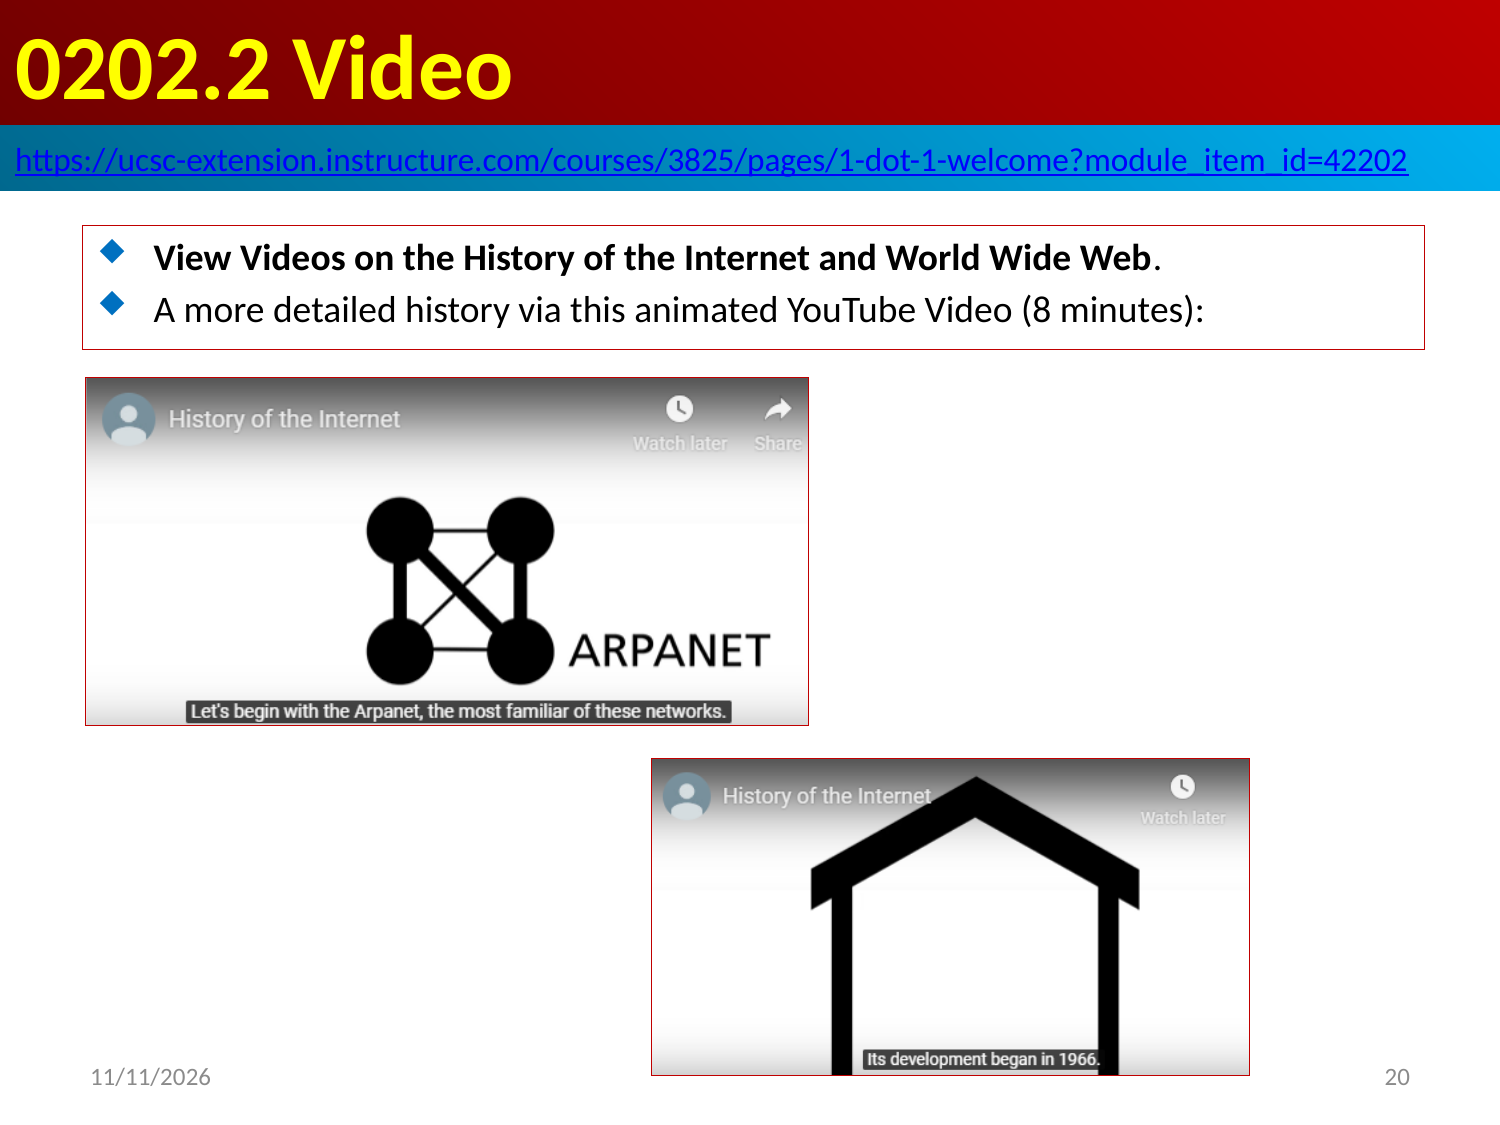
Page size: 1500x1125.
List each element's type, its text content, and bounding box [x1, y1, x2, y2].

title 0202.2 Video [0, 0, 1500, 125]
text_box https://ucsc-extension.instructure.com/courses/3825/pages/1-dot-1-welcome?module_item_id=42202 [0, 125, 1500, 191]
text_box [119, 52, 183, 109]
subtitle View Videos on the History of the Internet and World Wide Web. A more detailed history via this animated YouTube Video (8 minutes): [82, 225, 1425, 350]
picture [651, 758, 1251, 1077]
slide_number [75, 1042, 425, 1109]
picture [85, 376, 810, 726]
slide_number 20 [1074, 1042, 1425, 1109]
